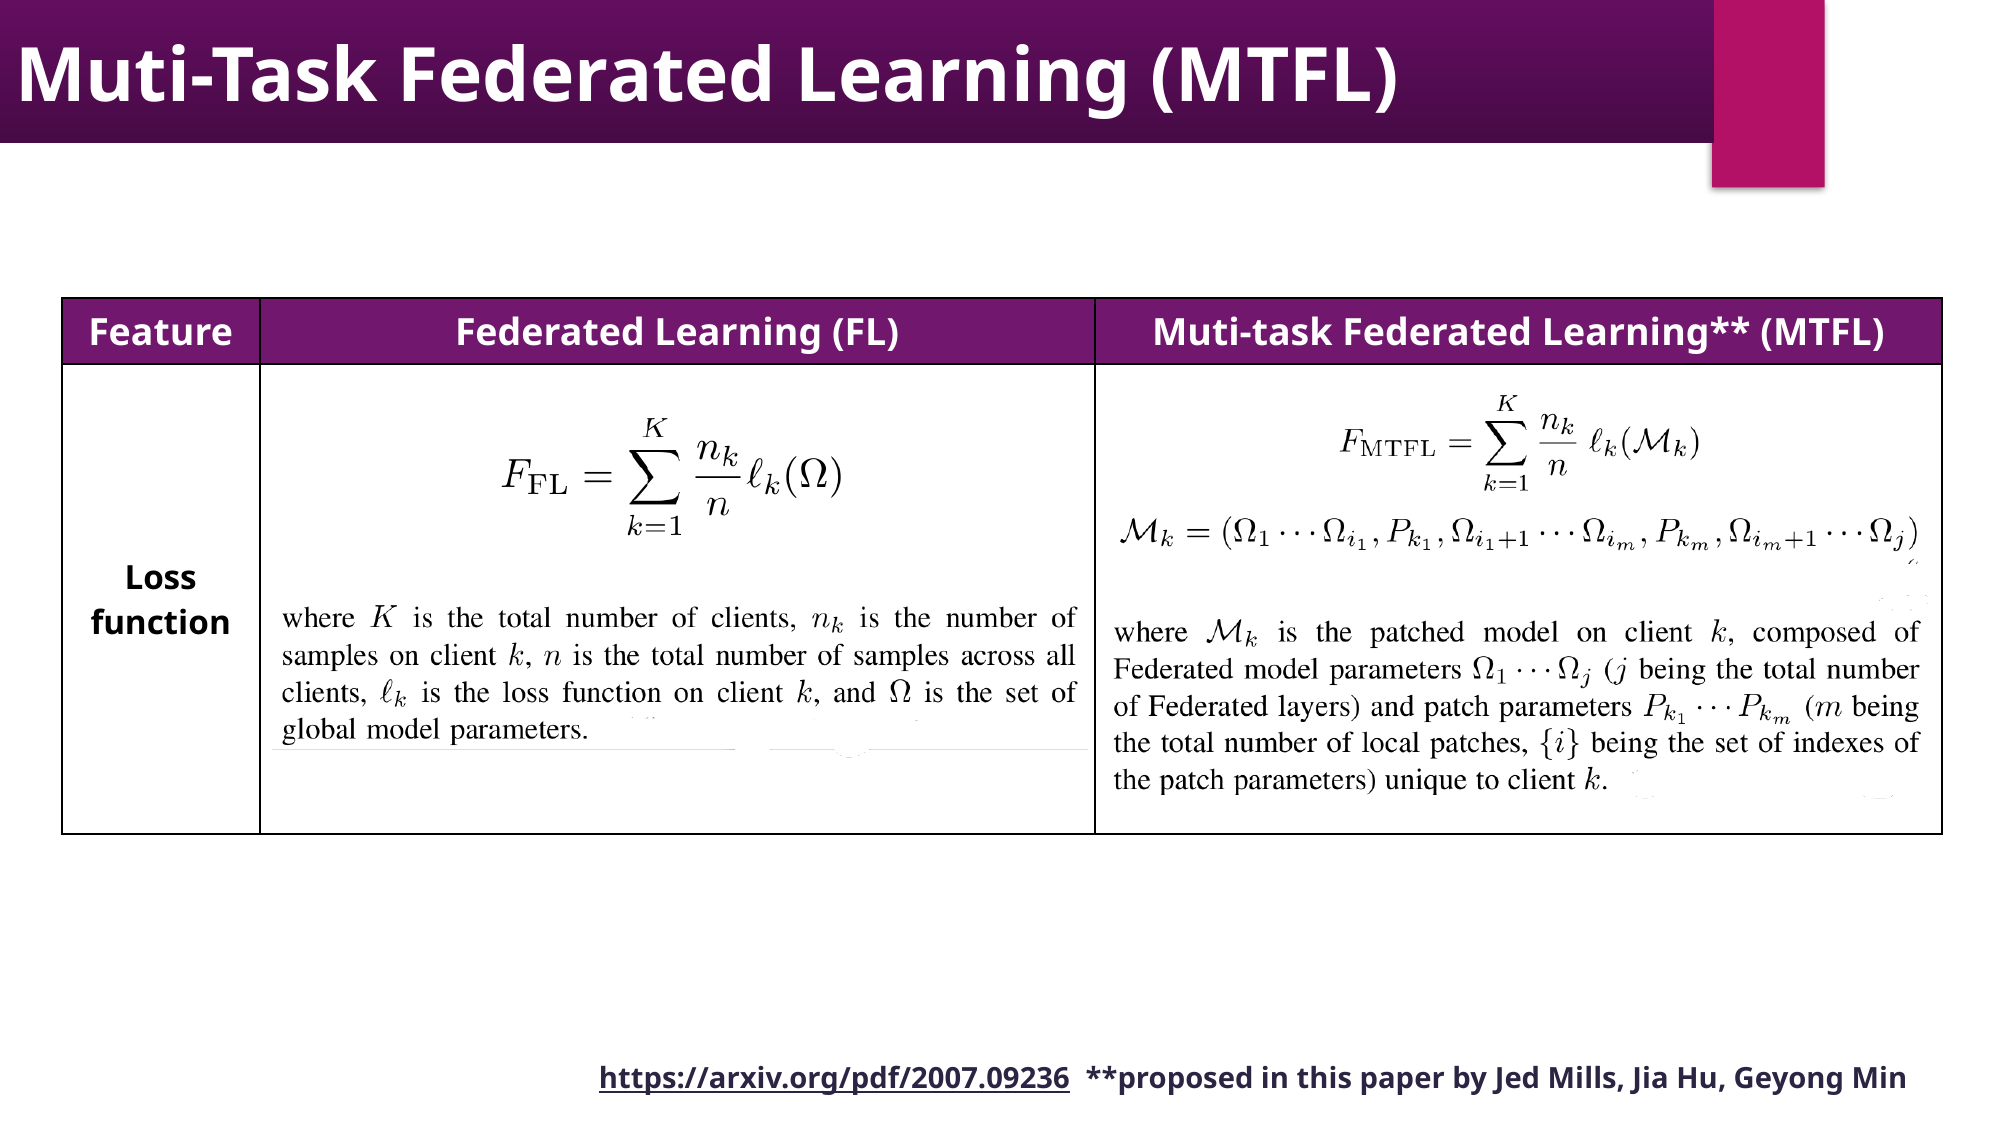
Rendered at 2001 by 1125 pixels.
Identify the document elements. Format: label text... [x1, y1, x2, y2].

table_header Federated Learning (FL) [261, 299, 1094, 363]
table_header Muti-task Federated Learning** (MTFL) [1096, 299, 1941, 363]
picture [490, 390, 852, 547]
table_cell Loss function [63, 365, 259, 833]
picture [272, 593, 1089, 759]
title Muti-Task Federated Learning (MTFL) [0, 0, 1714, 143]
table_cell [261, 365, 1094, 833]
picture [1112, 372, 1918, 565]
table_header Feature [63, 299, 259, 363]
text_box https://arxiv.org/pdf/2007.09236 **proposed in this paper by Jed Mills, Jia Hu, Geyong Min [269, 1052, 1923, 1107]
picture [1099, 592, 1930, 799]
table_cell [1096, 365, 1941, 833]
